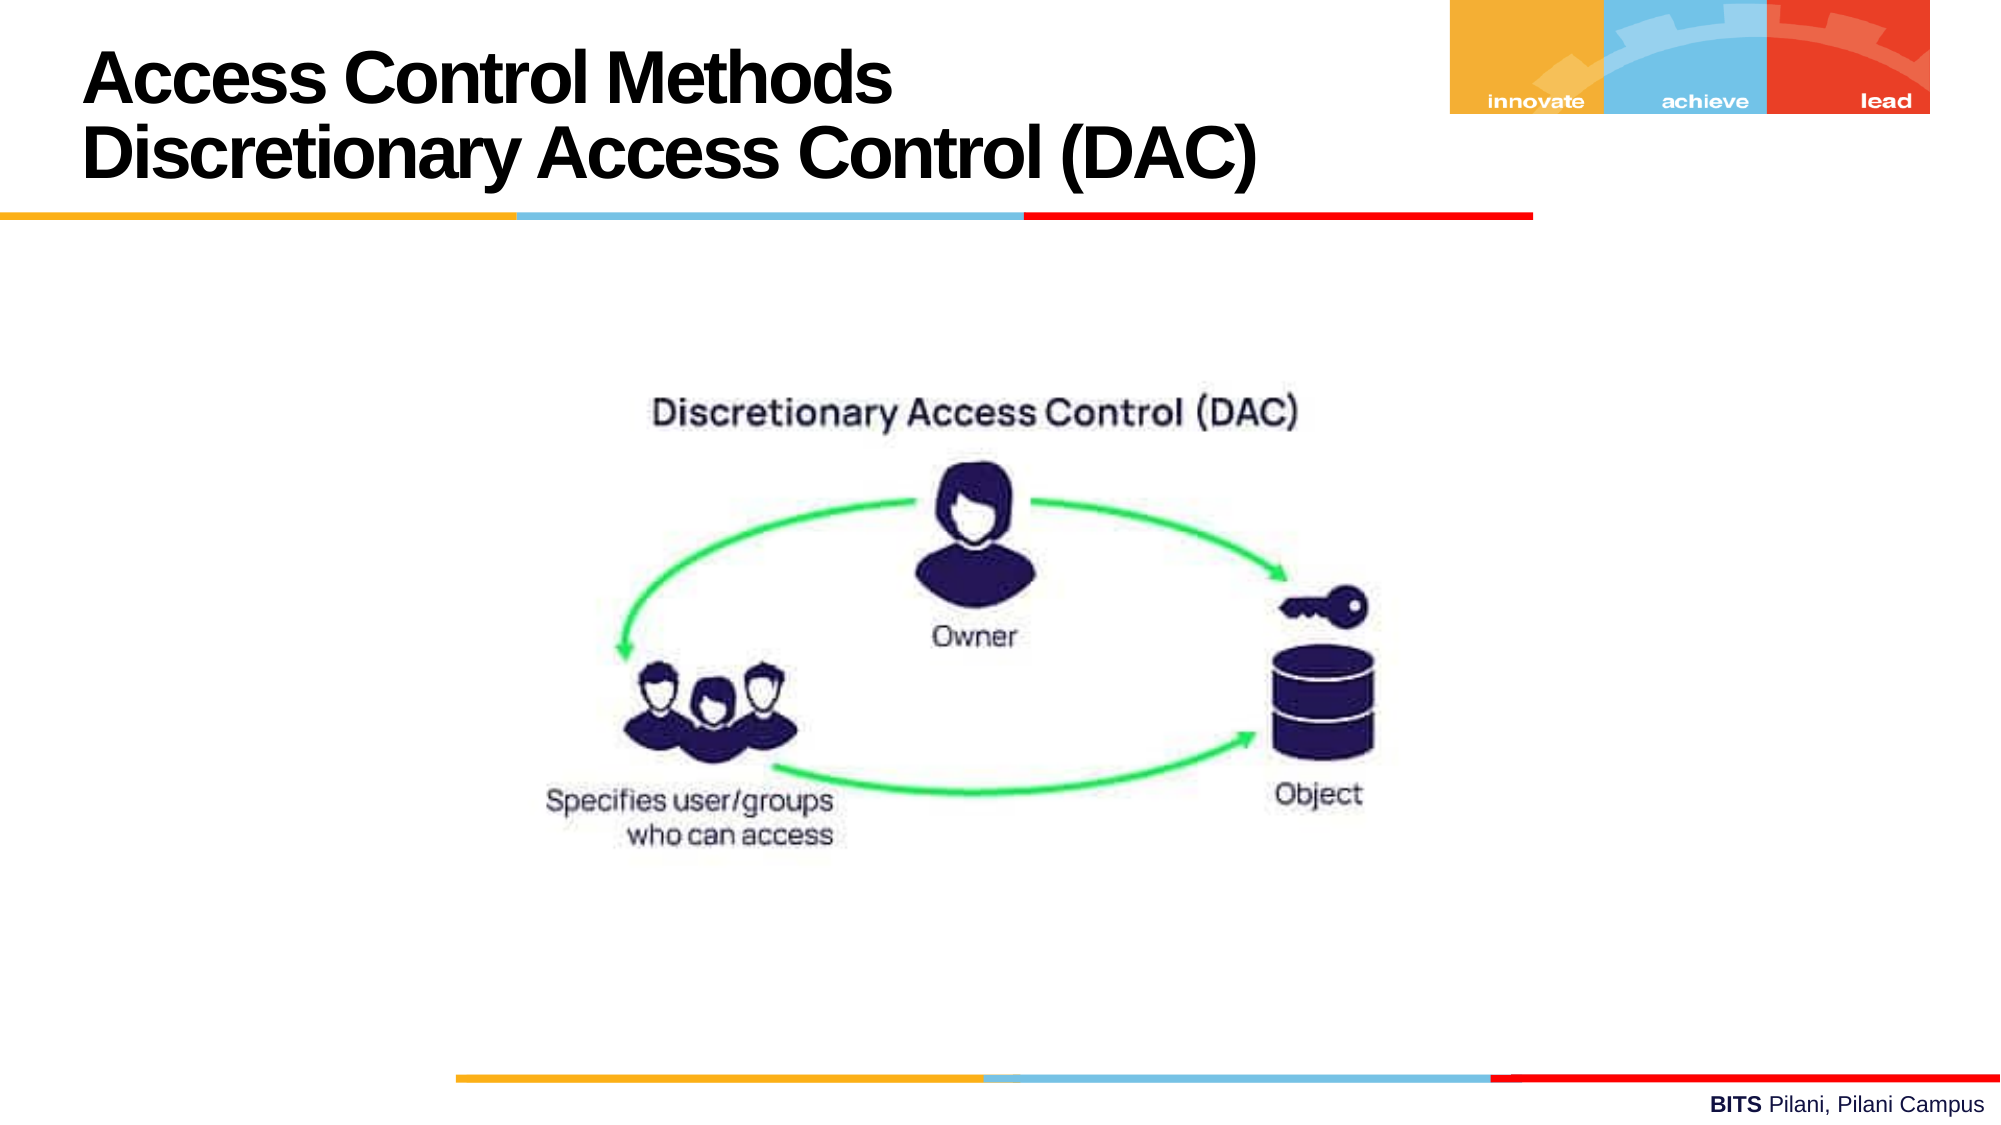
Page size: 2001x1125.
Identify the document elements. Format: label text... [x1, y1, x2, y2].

picture [1449, 0, 1930, 114]
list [497, 364, 1436, 868]
list Access Control Methods Discretionary Access Control (DAC) [66, 24, 1450, 213]
